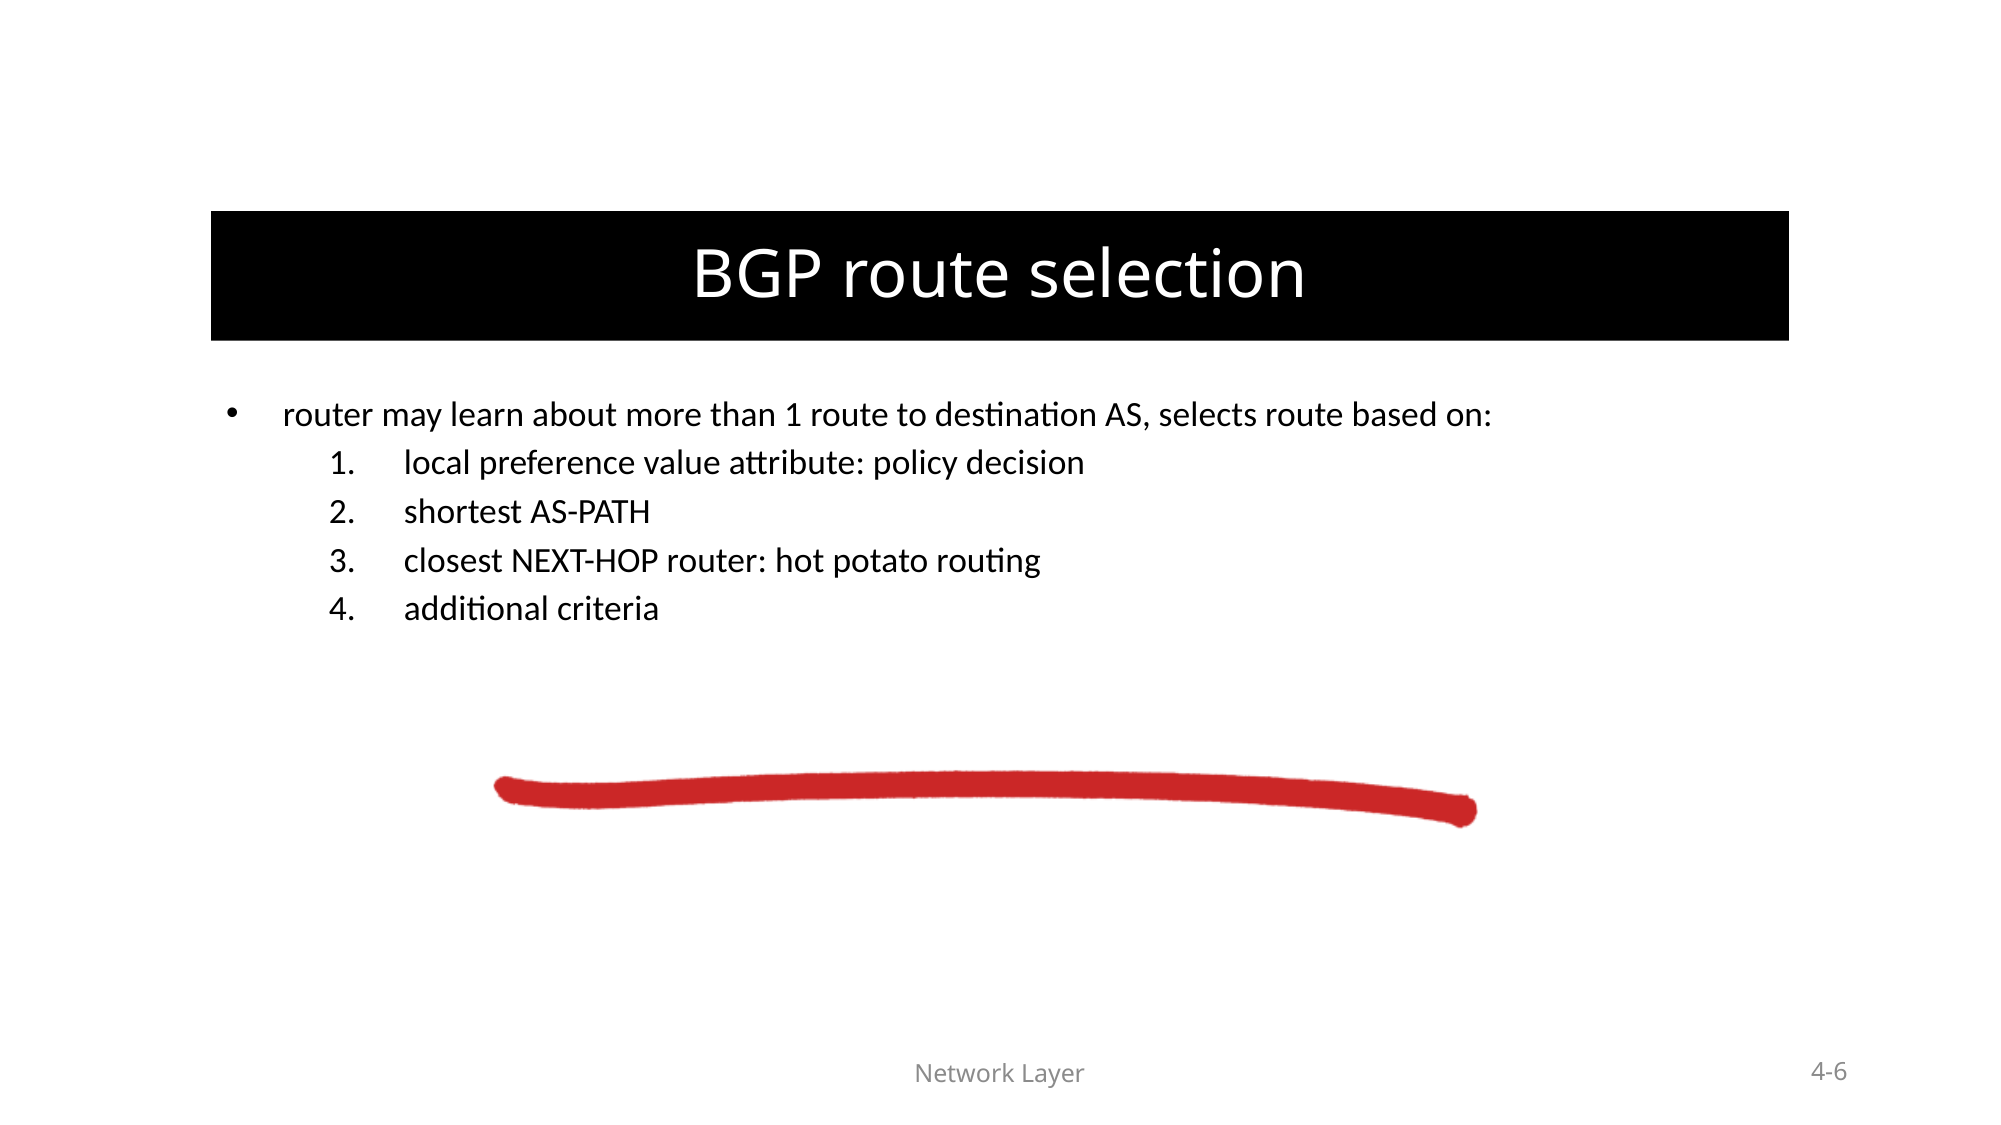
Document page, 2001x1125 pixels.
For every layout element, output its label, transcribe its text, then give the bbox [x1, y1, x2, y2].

slide_number 4-6 [1412, 1042, 1863, 1103]
title BGP route selection [211, 211, 1789, 341]
picture [489, 756, 1489, 845]
footer Network Layer [662, 1042, 1338, 1103]
list router may learn about more than 1 route to destination AS, selects route based on: local preference value attribute: policy decision shortest AS-PATH closest NEXT-HOP router: hot potato routing additional criteria [211, 387, 1789, 640]
